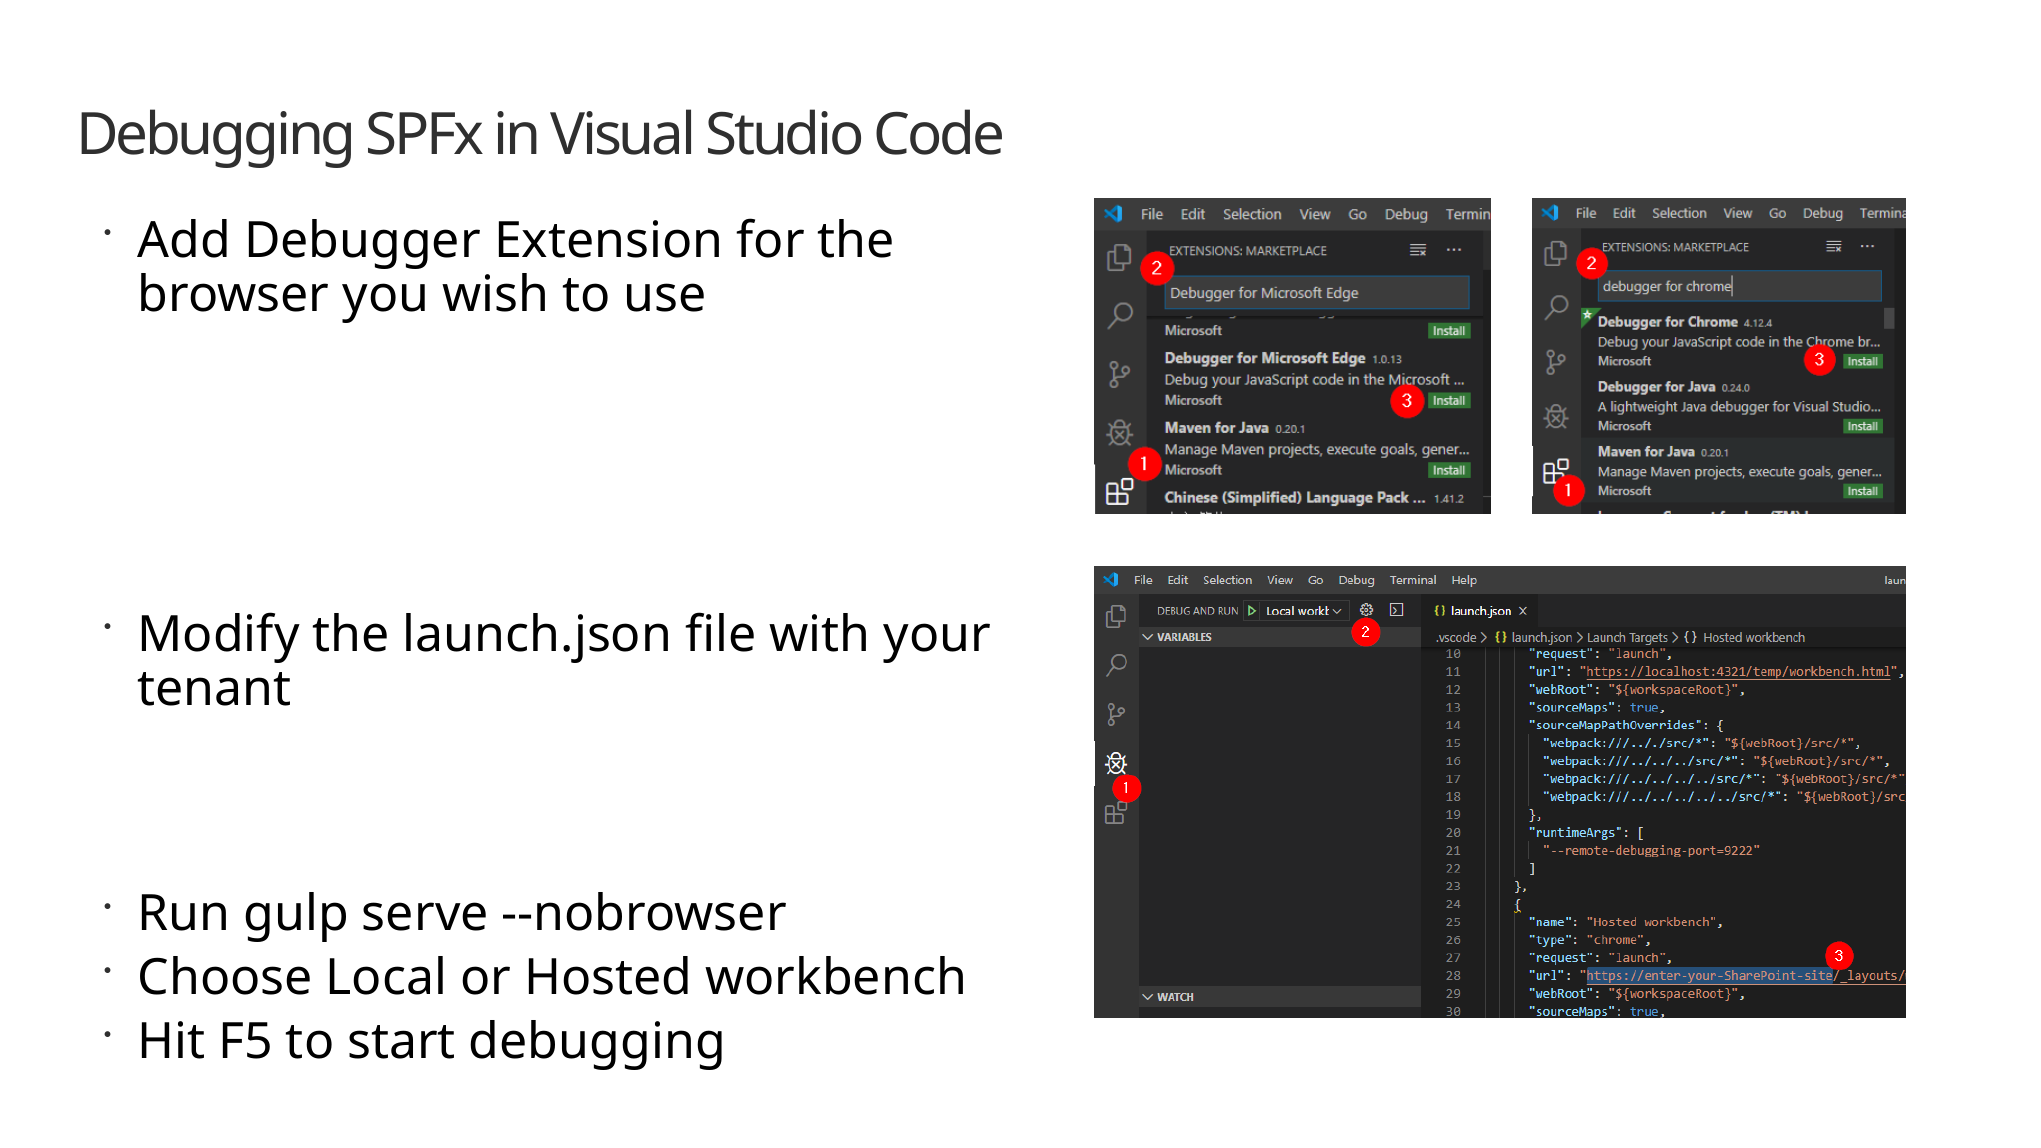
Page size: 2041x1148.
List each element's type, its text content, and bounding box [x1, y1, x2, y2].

picture [1094, 198, 1491, 514]
picture [1094, 566, 1906, 1018]
picture [1532, 198, 1906, 514]
list Add Debugger Extension for the browser you wish to use Modify the launch.json file with your tenant Run gulp serve --nobrowser Choose Local or Hosted workbench Hit F5 to start debugging [76, 198, 1073, 1096]
title Debugging SPFx in Visual Studio Code [76, 103, 1975, 168]
